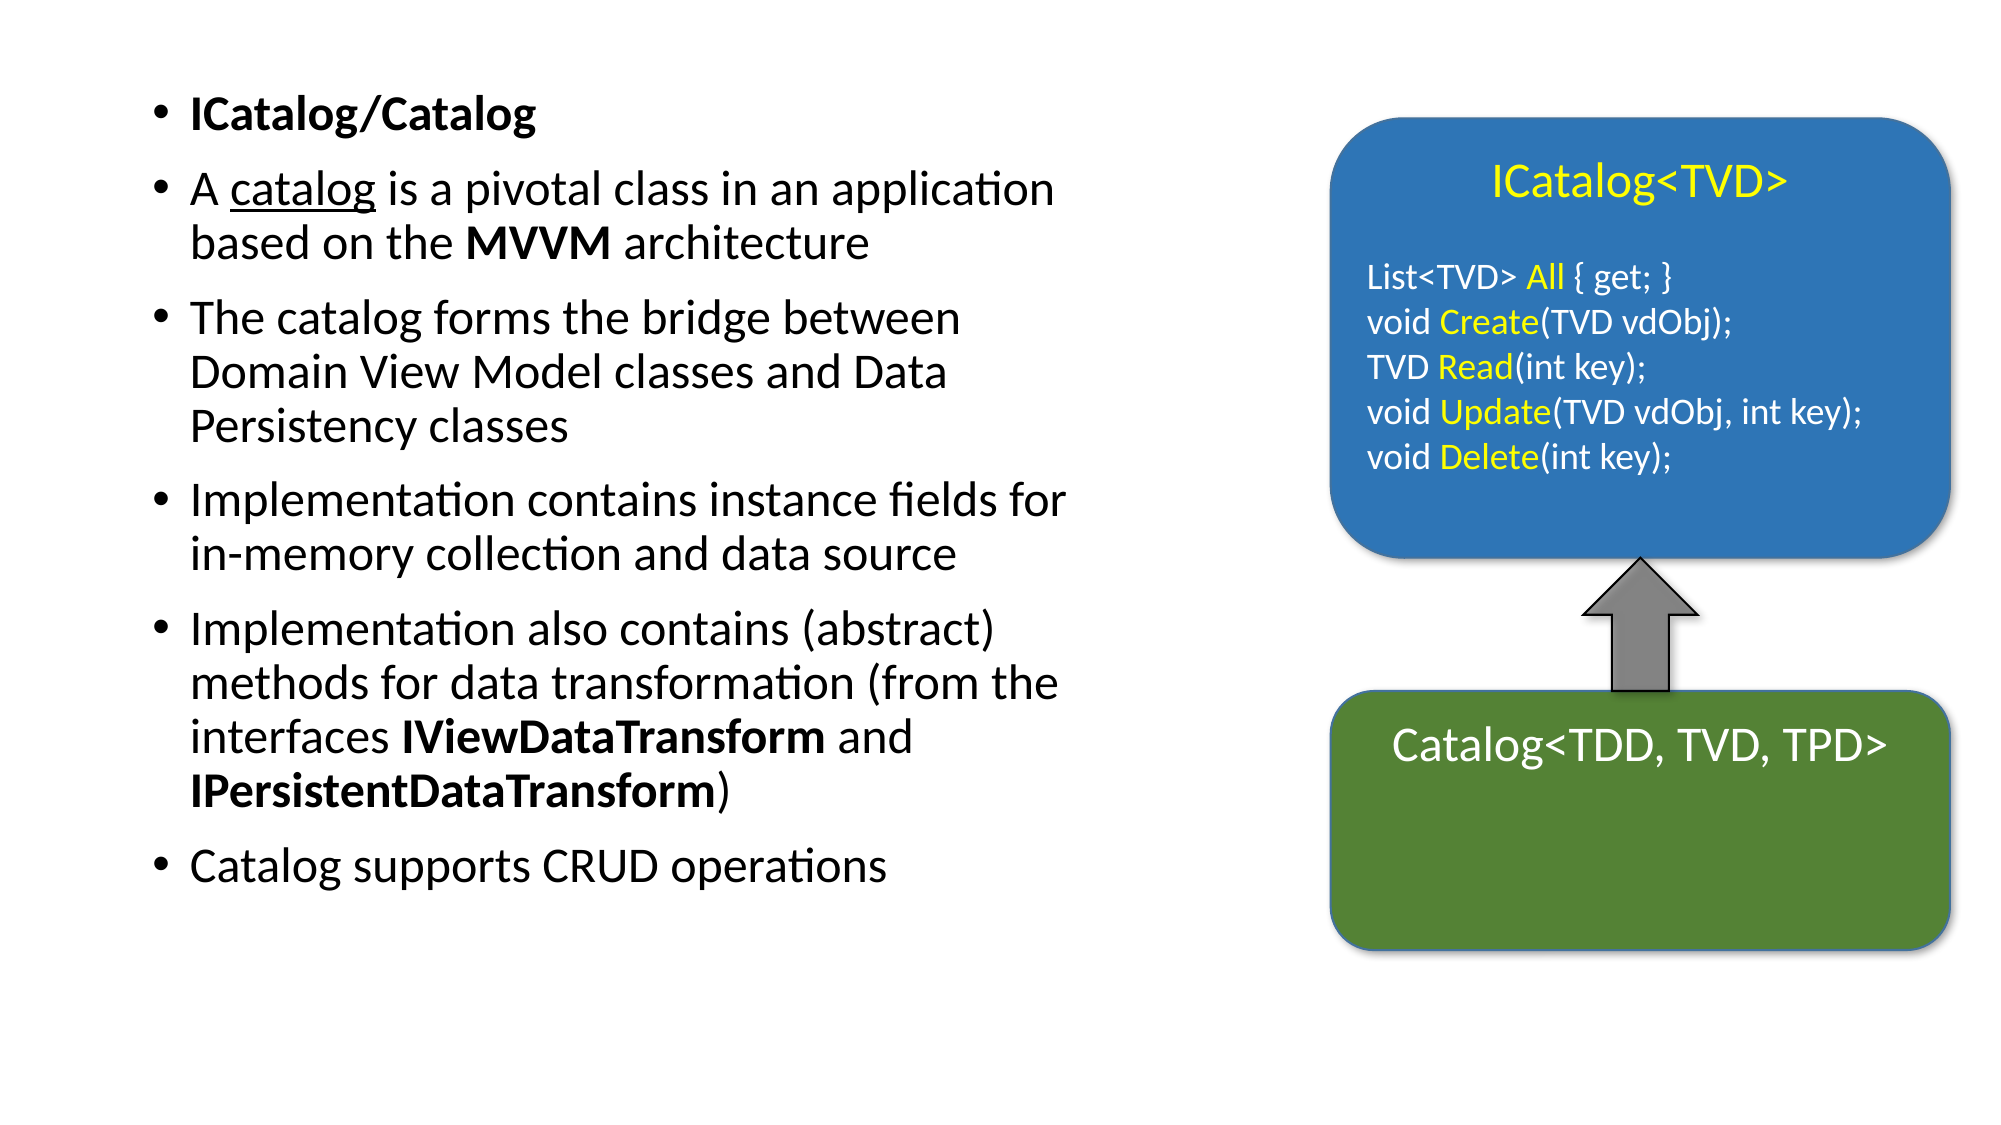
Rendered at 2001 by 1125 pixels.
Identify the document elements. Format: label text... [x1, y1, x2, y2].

list ICatalog/Catalog A catalog is a pivotal class in an application based on the MVVM architecture The catalog forms the bridge between Domain View Model classes and Data Persistency classes Implementation contains instance fields for in-memory collection and data source Implementation also contains (abstract) methods for data transformation (from the interfaces IViewDataTransform and IPersistentDataTransform) Catalog supports CRUD operations [137, 79, 1094, 1006]
text_box ICatalog<TVD> List<TVD> All { get; } void Create(TVD vdObj); TVD Read(int key); void Update(TVD vdObj, int key); void Delete(int key); [1329, 117, 1951, 559]
text_box Catalog<TDD, TVD, TPD> [1329, 689, 1951, 952]
text_box [1580, 556, 1700, 693]
